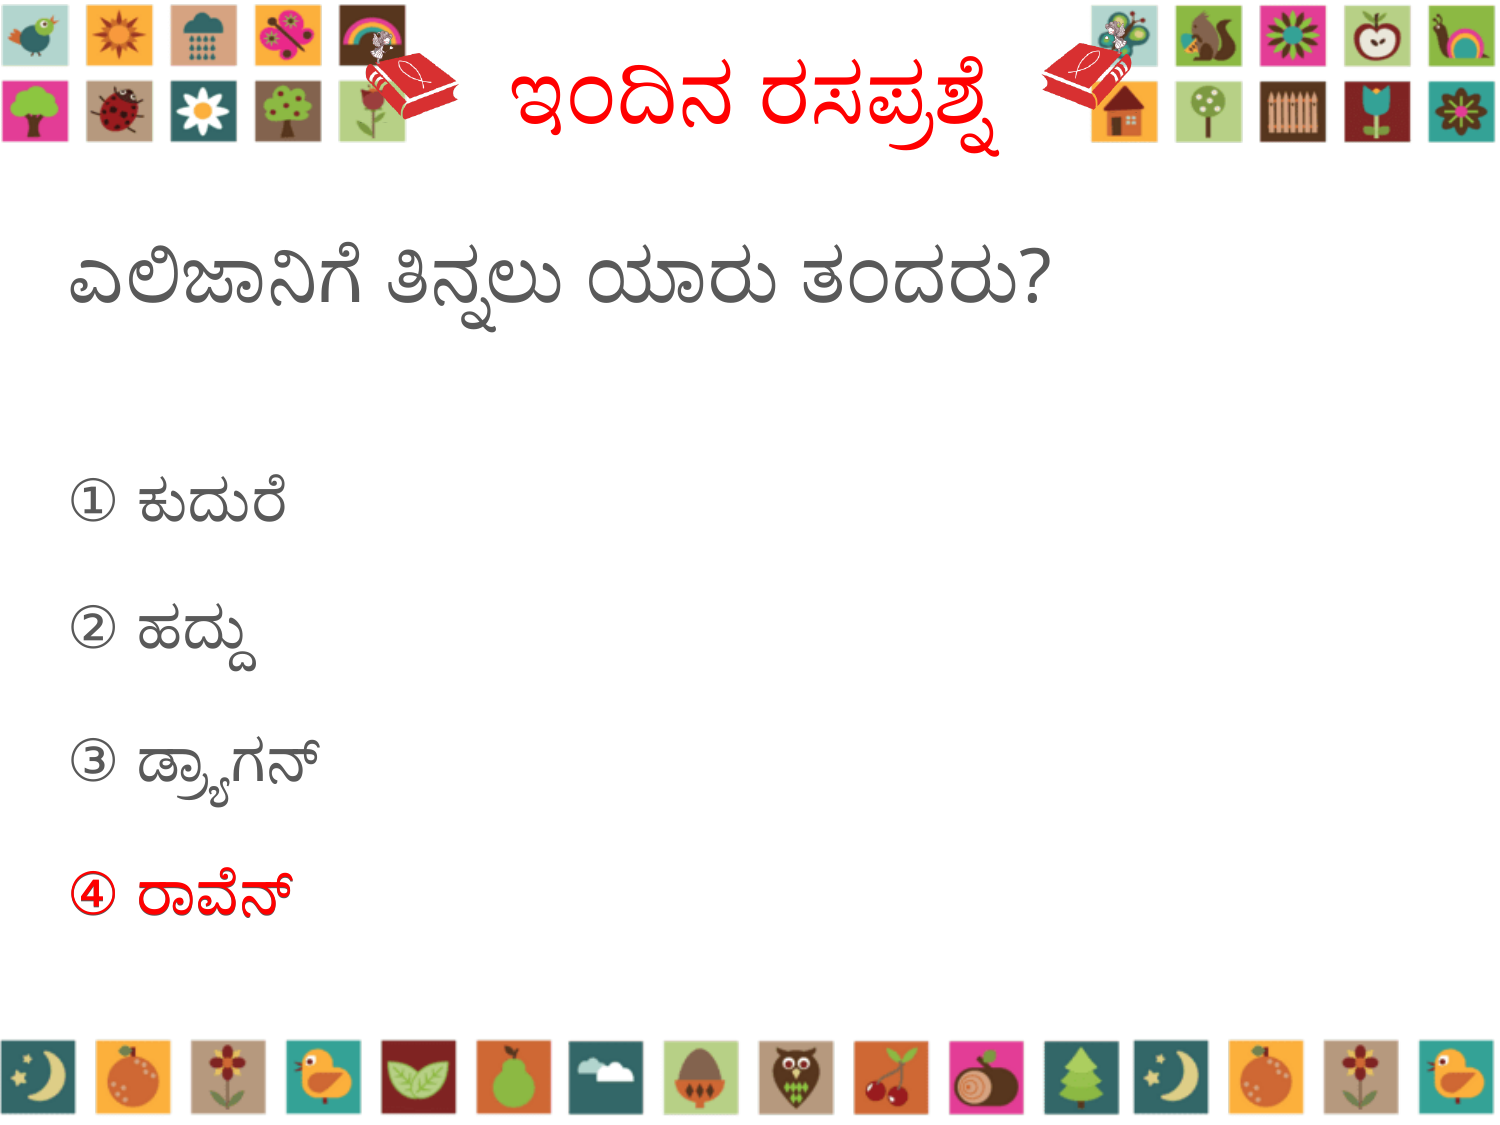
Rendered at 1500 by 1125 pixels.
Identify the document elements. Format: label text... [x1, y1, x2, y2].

text_box ಇಂದಿನ ರಸಪ್ರಶ್ನೆ [424, 32, 1078, 148]
text_box ② ಹದ್ದು [53, 582, 1436, 668]
picture [0, 3, 491, 150]
text_box ಎಲಿಜಾನಿಗೆ ತಿನ್ನಲು ಯಾರು ತಂದರು? [53, 219, 1436, 325]
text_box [0, 1028, 1500, 1118]
text_box ④ ರಾವೆನ್ [53, 849, 1483, 934]
picture [1009, 3, 1500, 150]
text_box ③ ಡ್ರ್ಯಾಗನ್ [53, 716, 1483, 801]
text_box ① ಕುದುರೆ [53, 456, 1436, 541]
